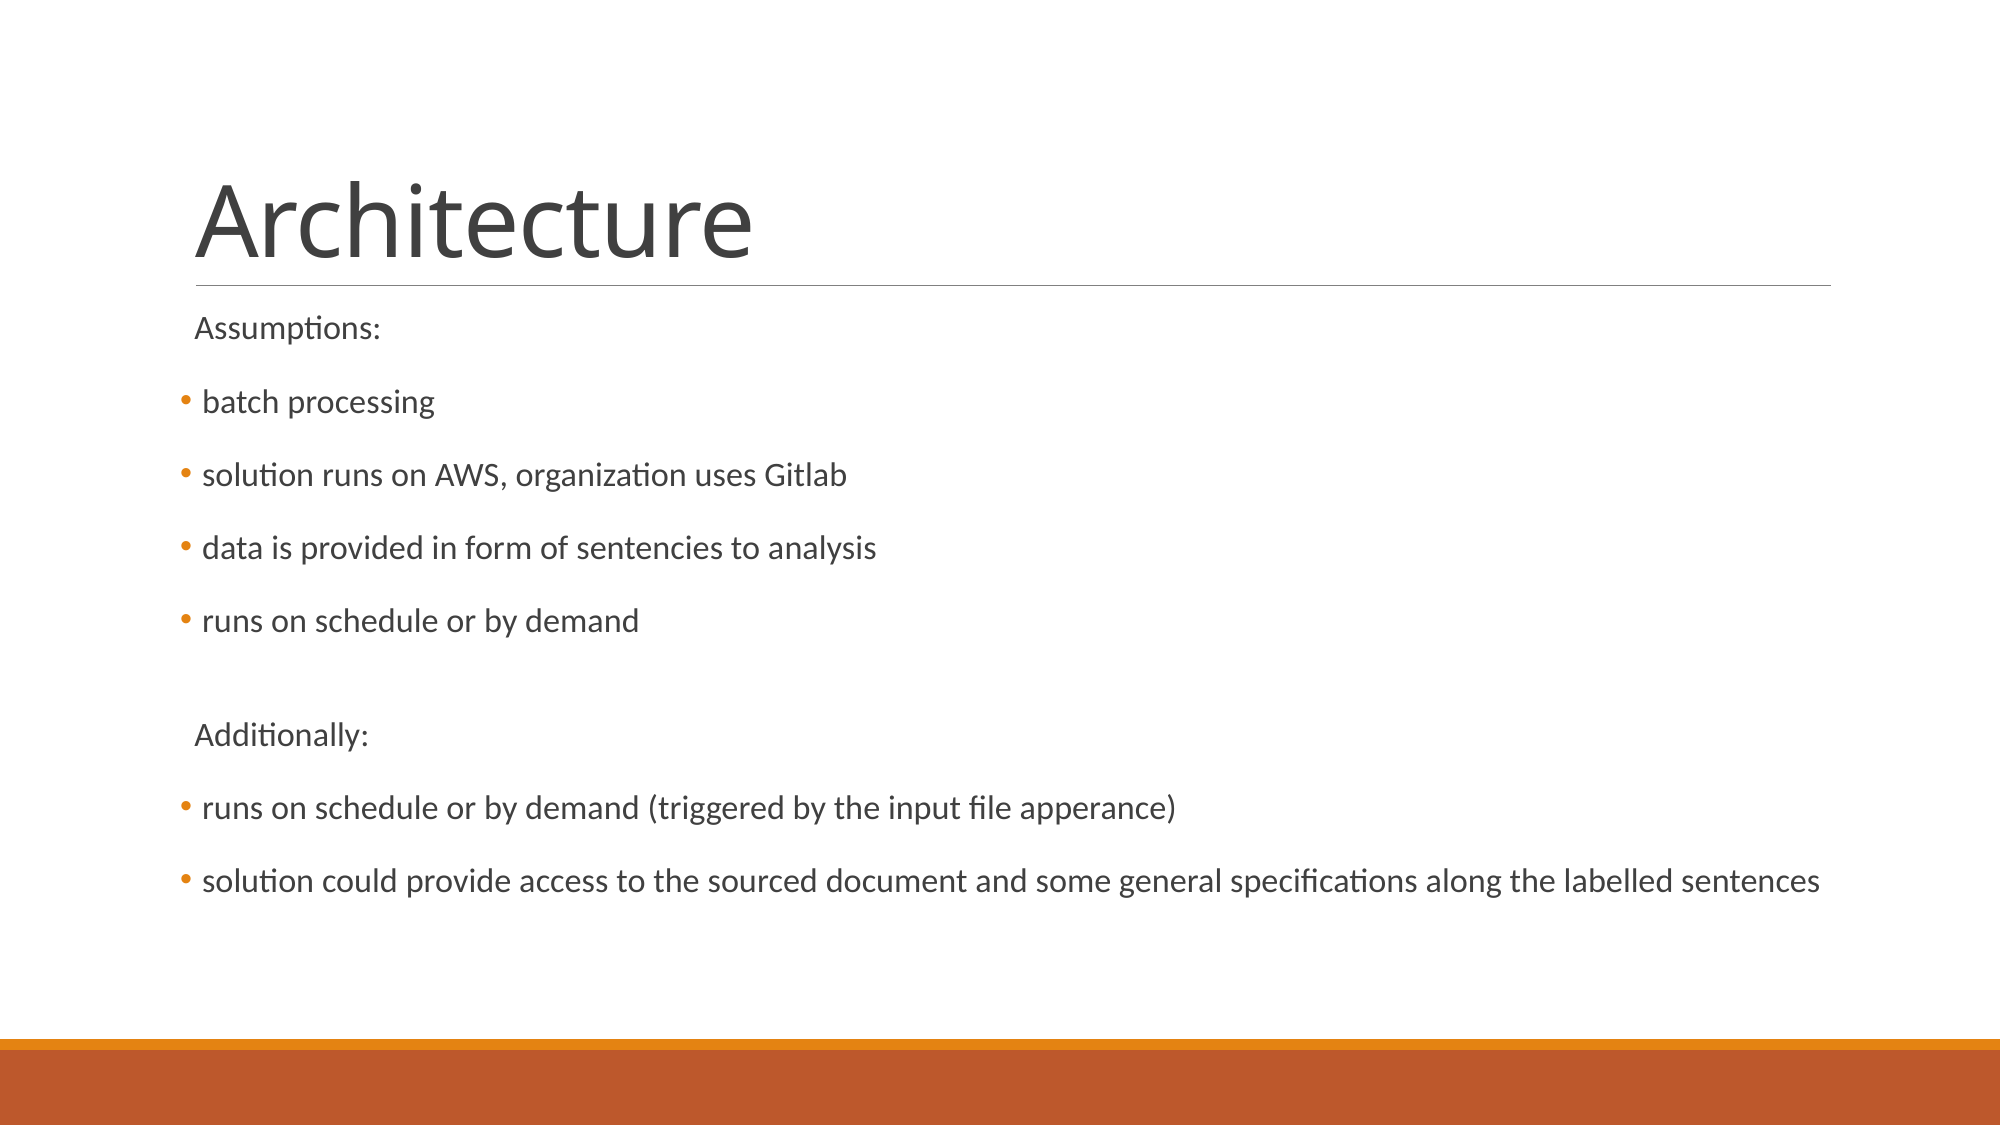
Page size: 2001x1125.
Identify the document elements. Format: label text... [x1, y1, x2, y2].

title Architecture [180, 47, 1830, 285]
list Assumptions: batch processing solution runs on AWS, organization uses Gitlab data is provided in form of sentencies to analysis runs on schedule or by demand Additionally: runs on schedule or by demand (triggered by the input file apperance) solution could provide access to the sourced document and some general specifications along the labelled sentences [180, 302, 1830, 963]
